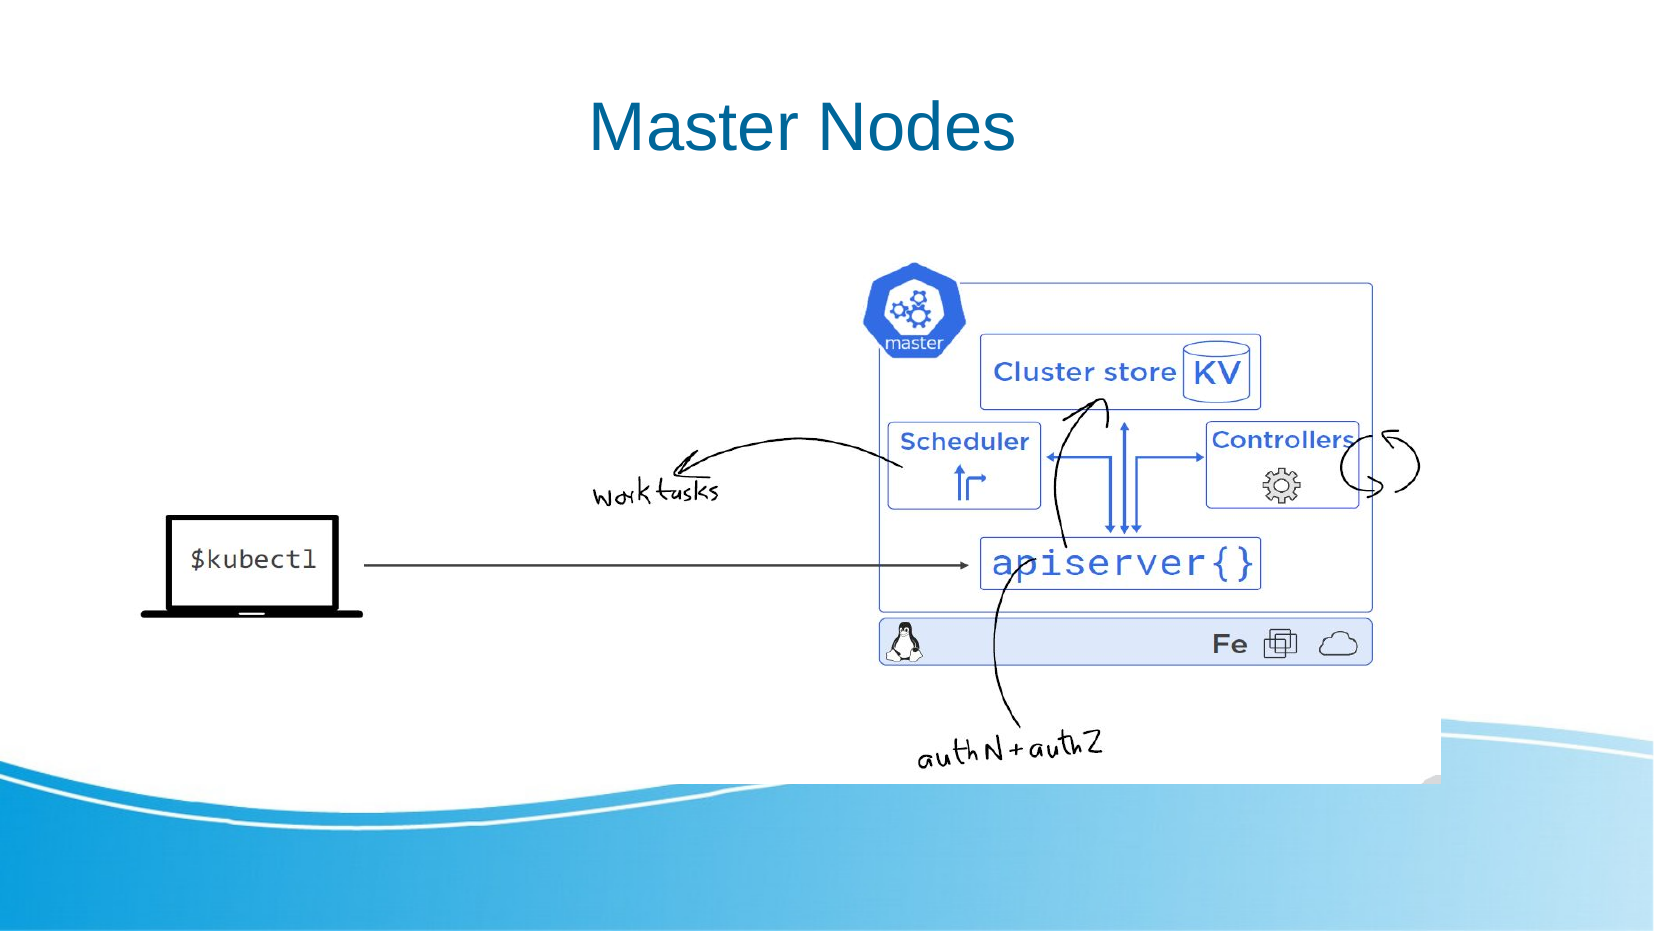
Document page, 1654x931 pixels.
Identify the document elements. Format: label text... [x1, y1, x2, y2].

text_box Master Nodes [59, 45, 1548, 201]
picture [0, 188, 1654, 931]
